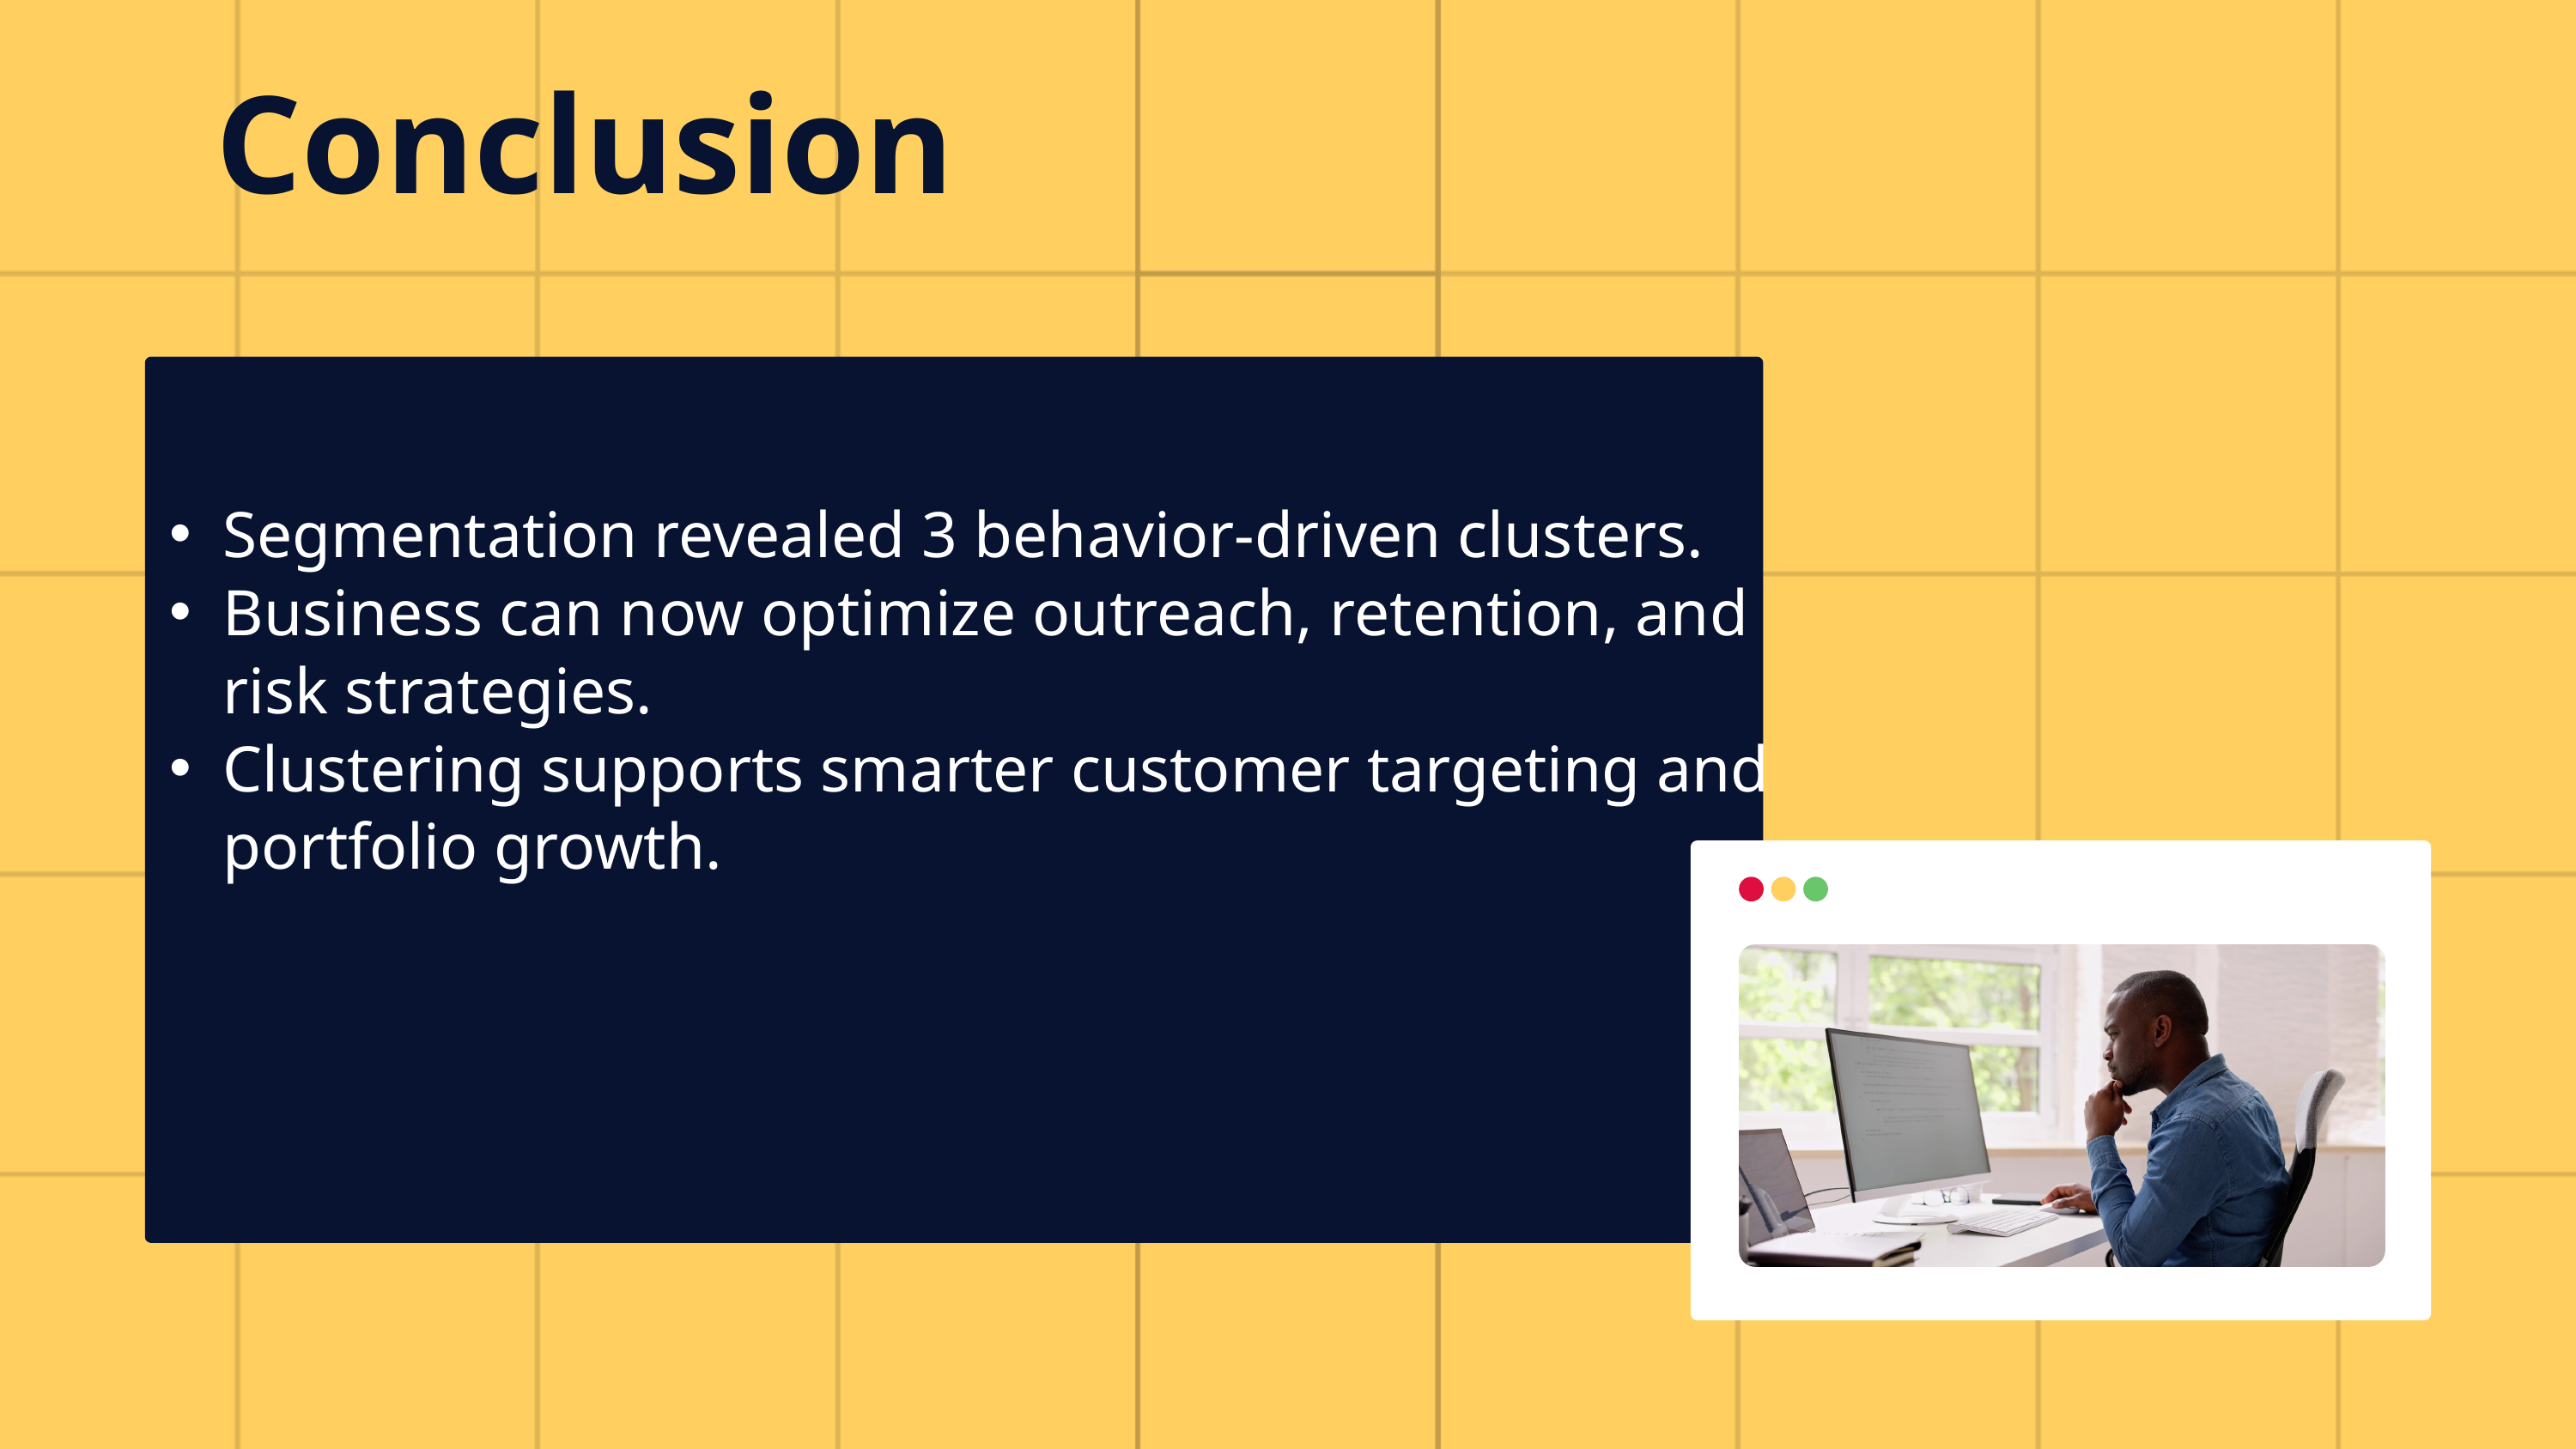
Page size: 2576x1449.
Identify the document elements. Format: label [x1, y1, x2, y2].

text_box [144, 356, 1764, 1244]
text_box [1690, 840, 2432, 1321]
text_box [0, 0, 2576, 1449]
text_box [1802, 876, 1829, 902]
text_box [1738, 876, 1765, 902]
text_box [1771, 876, 1796, 902]
text_box [1738, 943, 2386, 1268]
